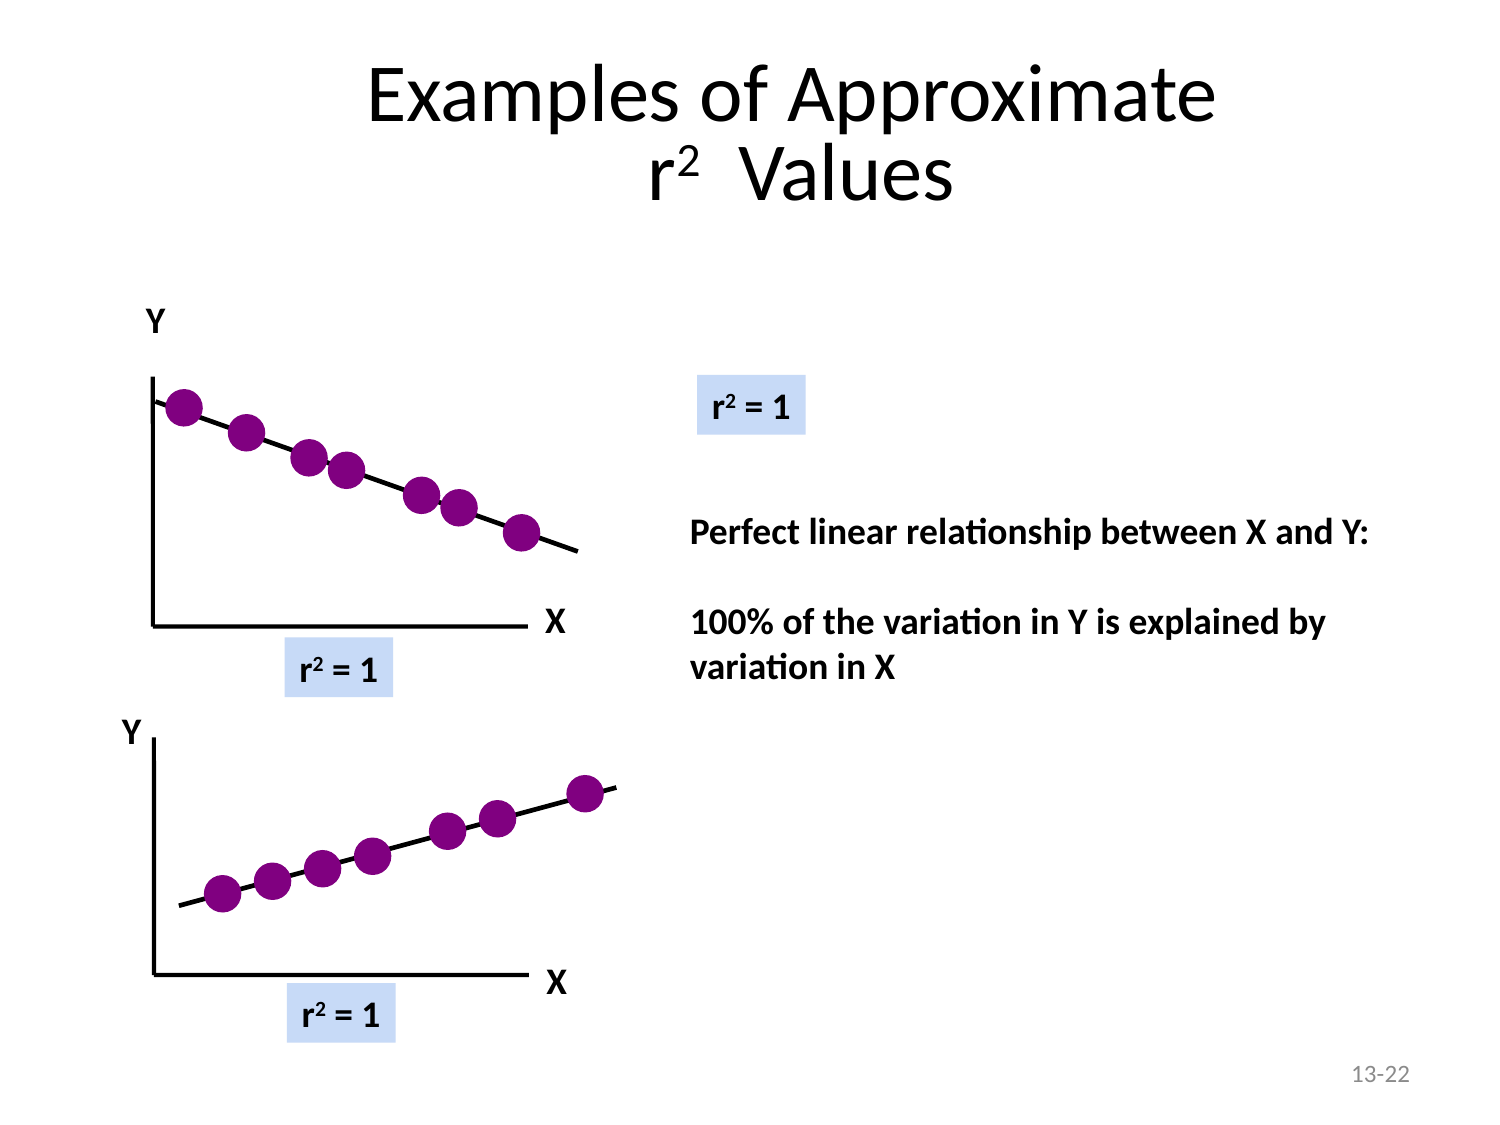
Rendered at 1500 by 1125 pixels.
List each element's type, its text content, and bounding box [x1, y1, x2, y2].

title Examples of Approximate r2 Values [162, 50, 1441, 225]
text_box [428, 812, 467, 850]
text_box [303, 849, 342, 888]
text_box [227, 414, 266, 452]
text_box [203, 875, 242, 913]
slide_number 13-22 [1074, 1042, 1425, 1103]
text_box [566, 774, 604, 813]
text_box r2 = 1 [697, 374, 806, 435]
text_box X [530, 588, 581, 649]
text_box [440, 489, 478, 527]
text_box [353, 837, 392, 876]
text_box Perfect linear relationship between X and Y: 100% of the variation in Y is explained by variation in X [675, 499, 1400, 695]
text_box [478, 800, 517, 838]
text_box r2 = 1 [284, 637, 394, 698]
text_box [290, 439, 328, 477]
text_box [402, 476, 441, 515]
text_box Y [107, 699, 157, 760]
text_box [327, 451, 366, 490]
text_box [165, 389, 203, 427]
text_box Y [131, 288, 181, 349]
text_box [502, 514, 541, 552]
text_box [253, 862, 292, 901]
text_box r2 = 1 [286, 983, 396, 1043]
text_box X [531, 949, 582, 1010]
